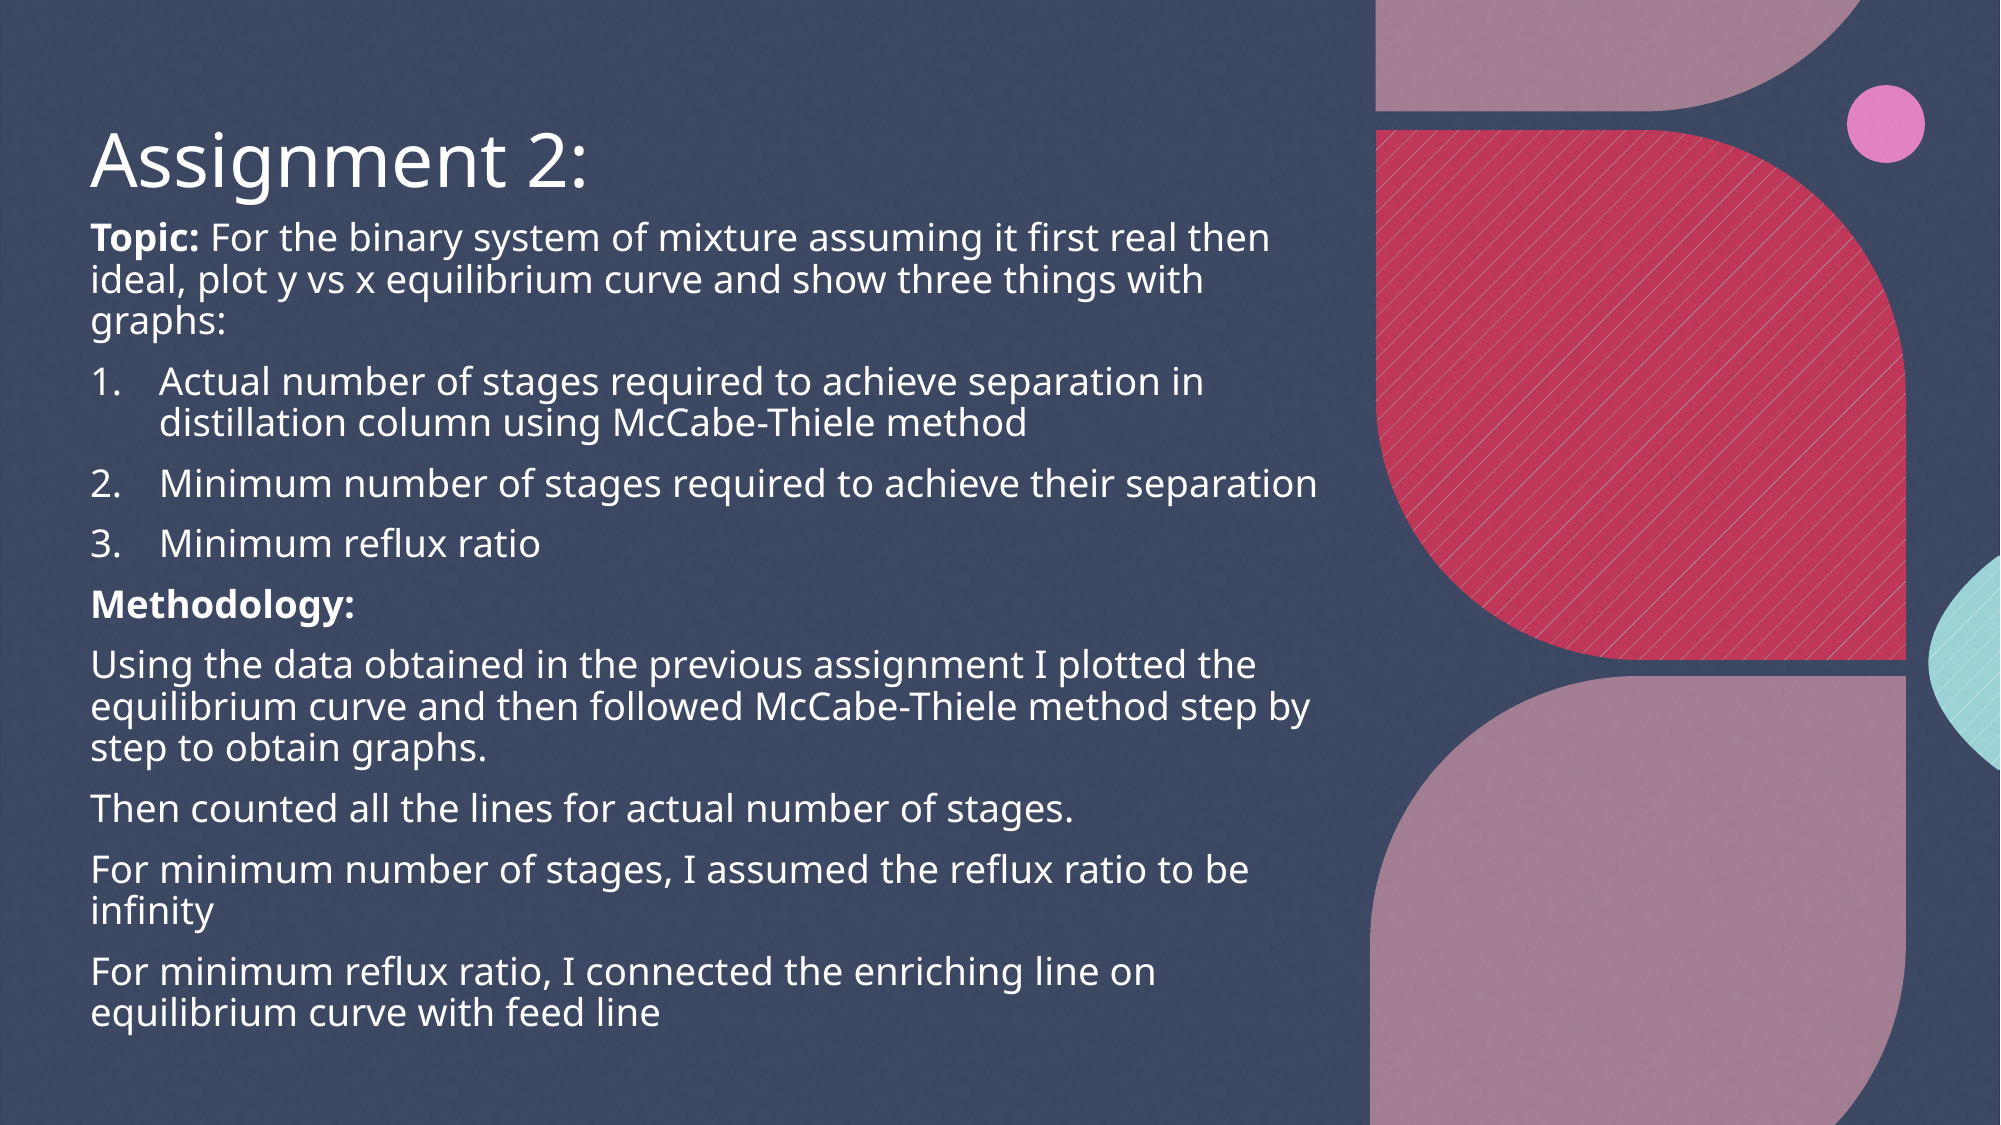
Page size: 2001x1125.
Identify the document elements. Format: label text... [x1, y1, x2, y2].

list Topic: For the binary system of mixture assuming it first real then ideal, plot y vs x equilibrium curve and show three things with graphs: Actual number of stages required to achieve separation in distillation column using McCabe-Thiele method Minimum number of stages required to achieve their separation Minimum reflux ratio Methodology: Using the data obtained in the previous assignment I plotted the equilibrium curve and then followed McCabe-Thiele method step by step to obtain graphs. Then counted all the lines for actual number of stages. For minimum number of stages, I assumed the reflux ratio to be infinity For minimum reflux ratio, I connected the enriching line on equilibrium curve with feed line [75, 211, 1336, 1078]
title Assignment 2: [75, 109, 1336, 211]
